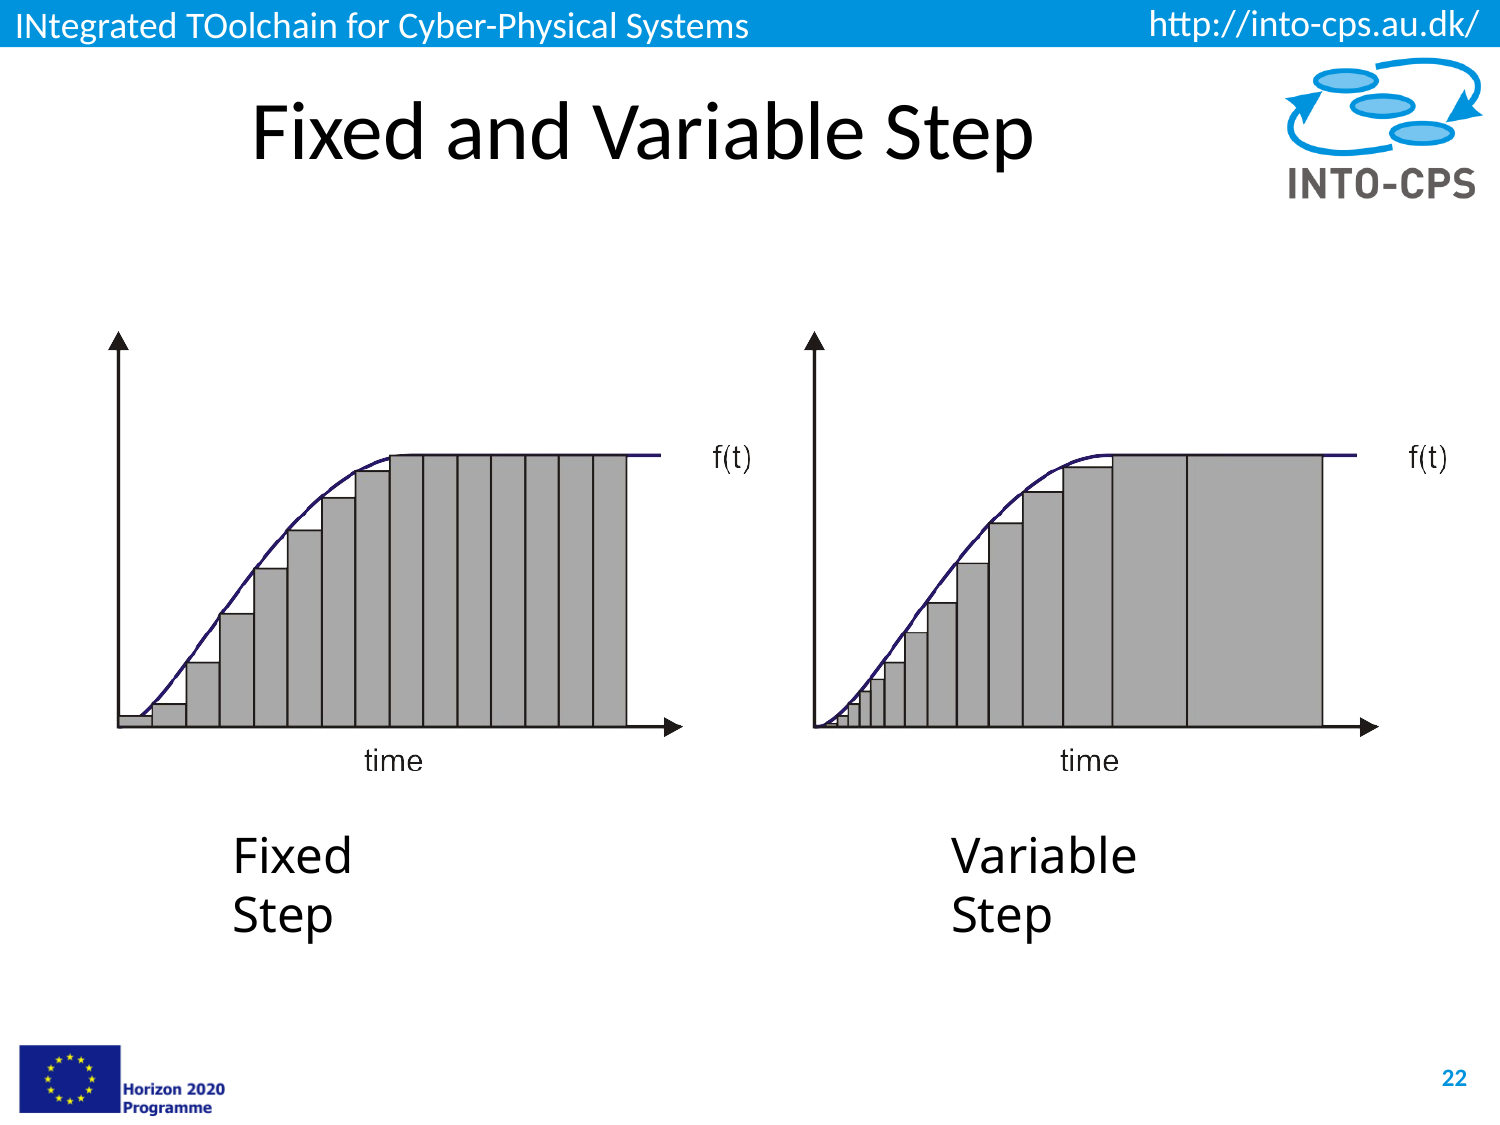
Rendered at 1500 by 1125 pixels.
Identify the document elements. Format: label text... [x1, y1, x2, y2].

title Fixed and Variable Step [17, 68, 1270, 185]
picture [15, 1041, 231, 1117]
picture [1281, 55, 1485, 201]
text_box Fixed Step [230, 822, 459, 943]
text_box [803, 331, 1446, 771]
text_box [107, 331, 750, 771]
text_box Variable Step [949, 822, 1240, 943]
slide_number 22 [1246, 1058, 1483, 1095]
